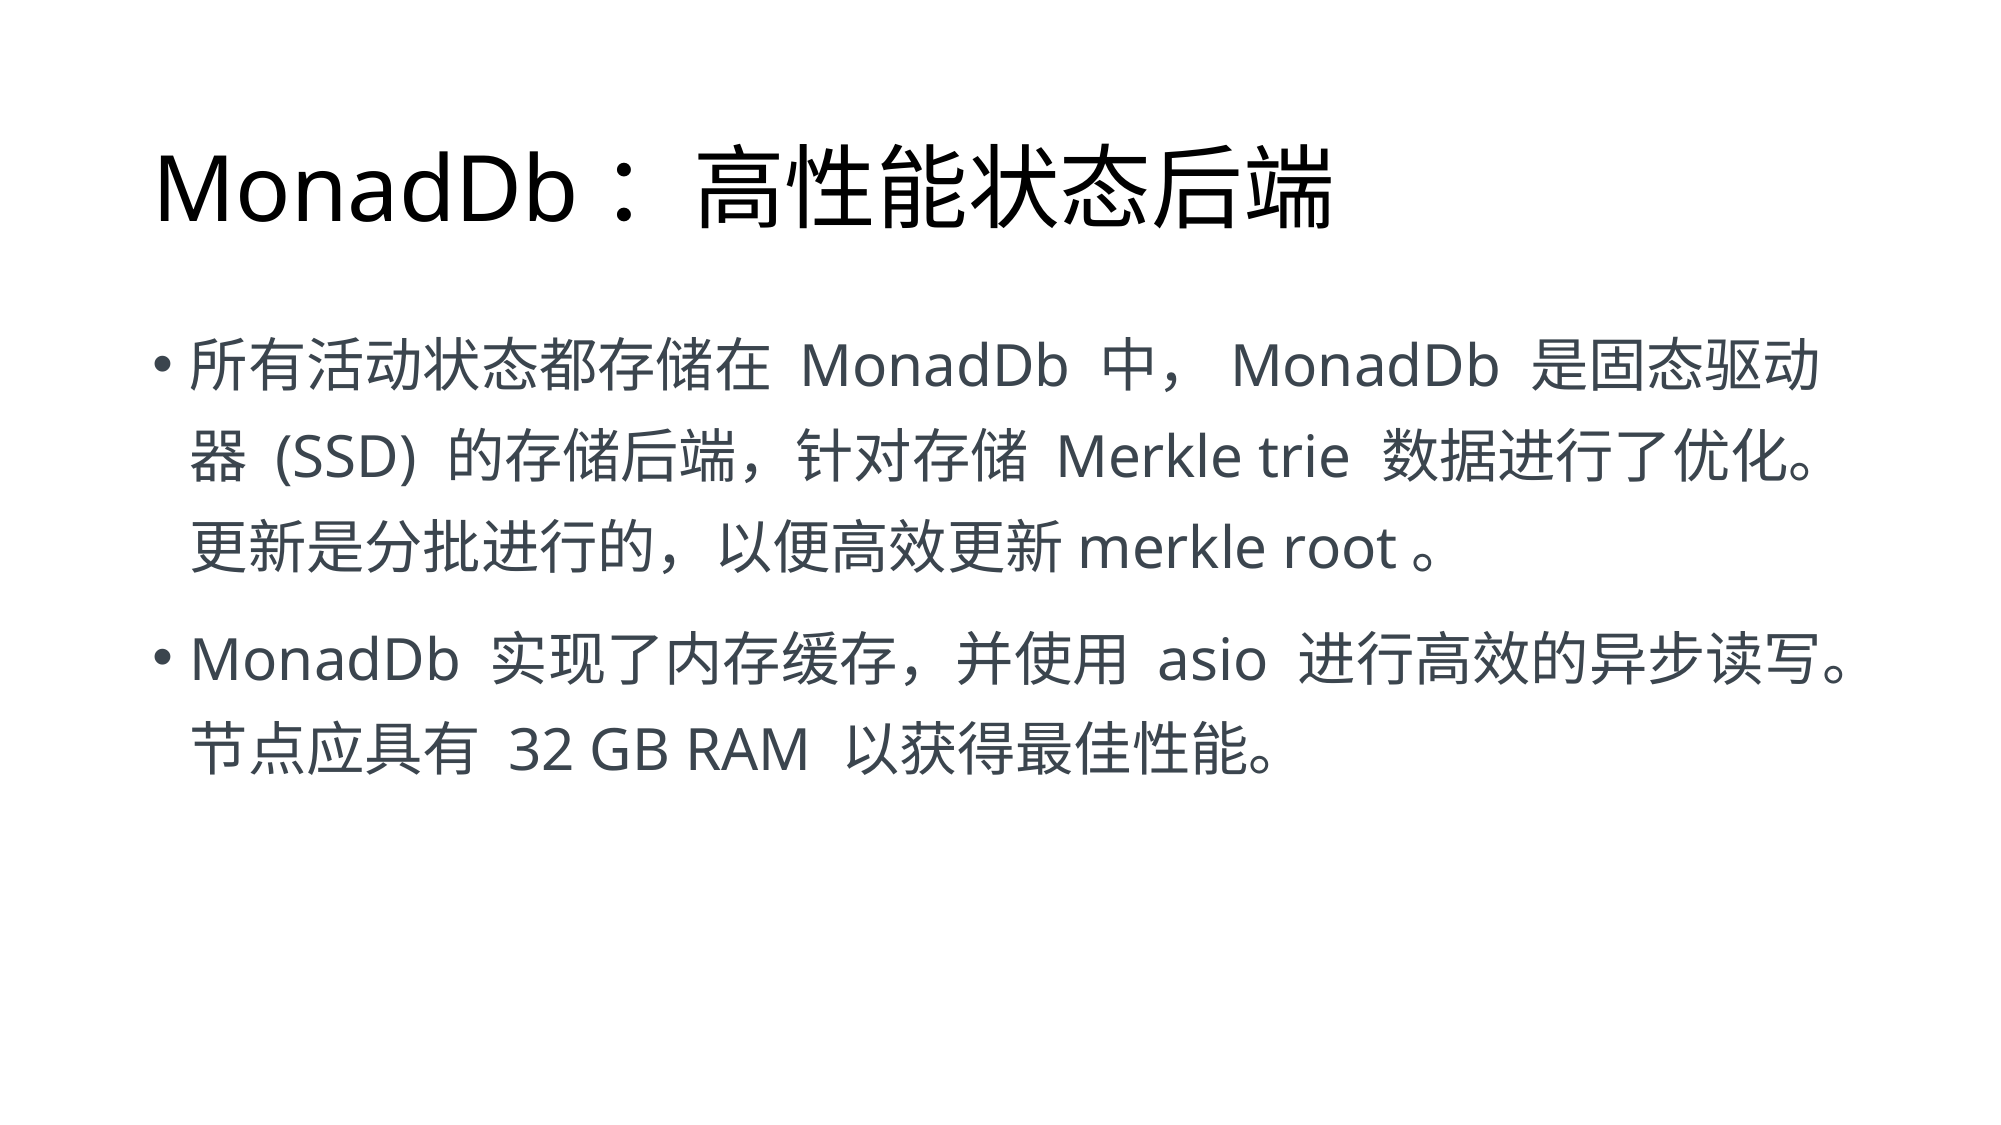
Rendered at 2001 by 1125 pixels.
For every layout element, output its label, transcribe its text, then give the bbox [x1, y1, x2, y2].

title MonadDb：高性能状态后端 [137, 59, 1863, 278]
list 所有活动状态都存储在 MonadDb 中，MonadDb 是固态驱动器 (SSD) 的存储后端，针对存储 Merkle trie 数据进行了优化。更新是分批进行的，以便高效更新merkle root。 MonadDb 实现了内存缓存，并使用 asio 进行高效的异步读写。节点应具有 32 GB RAM 以获得最佳性能。 [137, 299, 1863, 1014]
